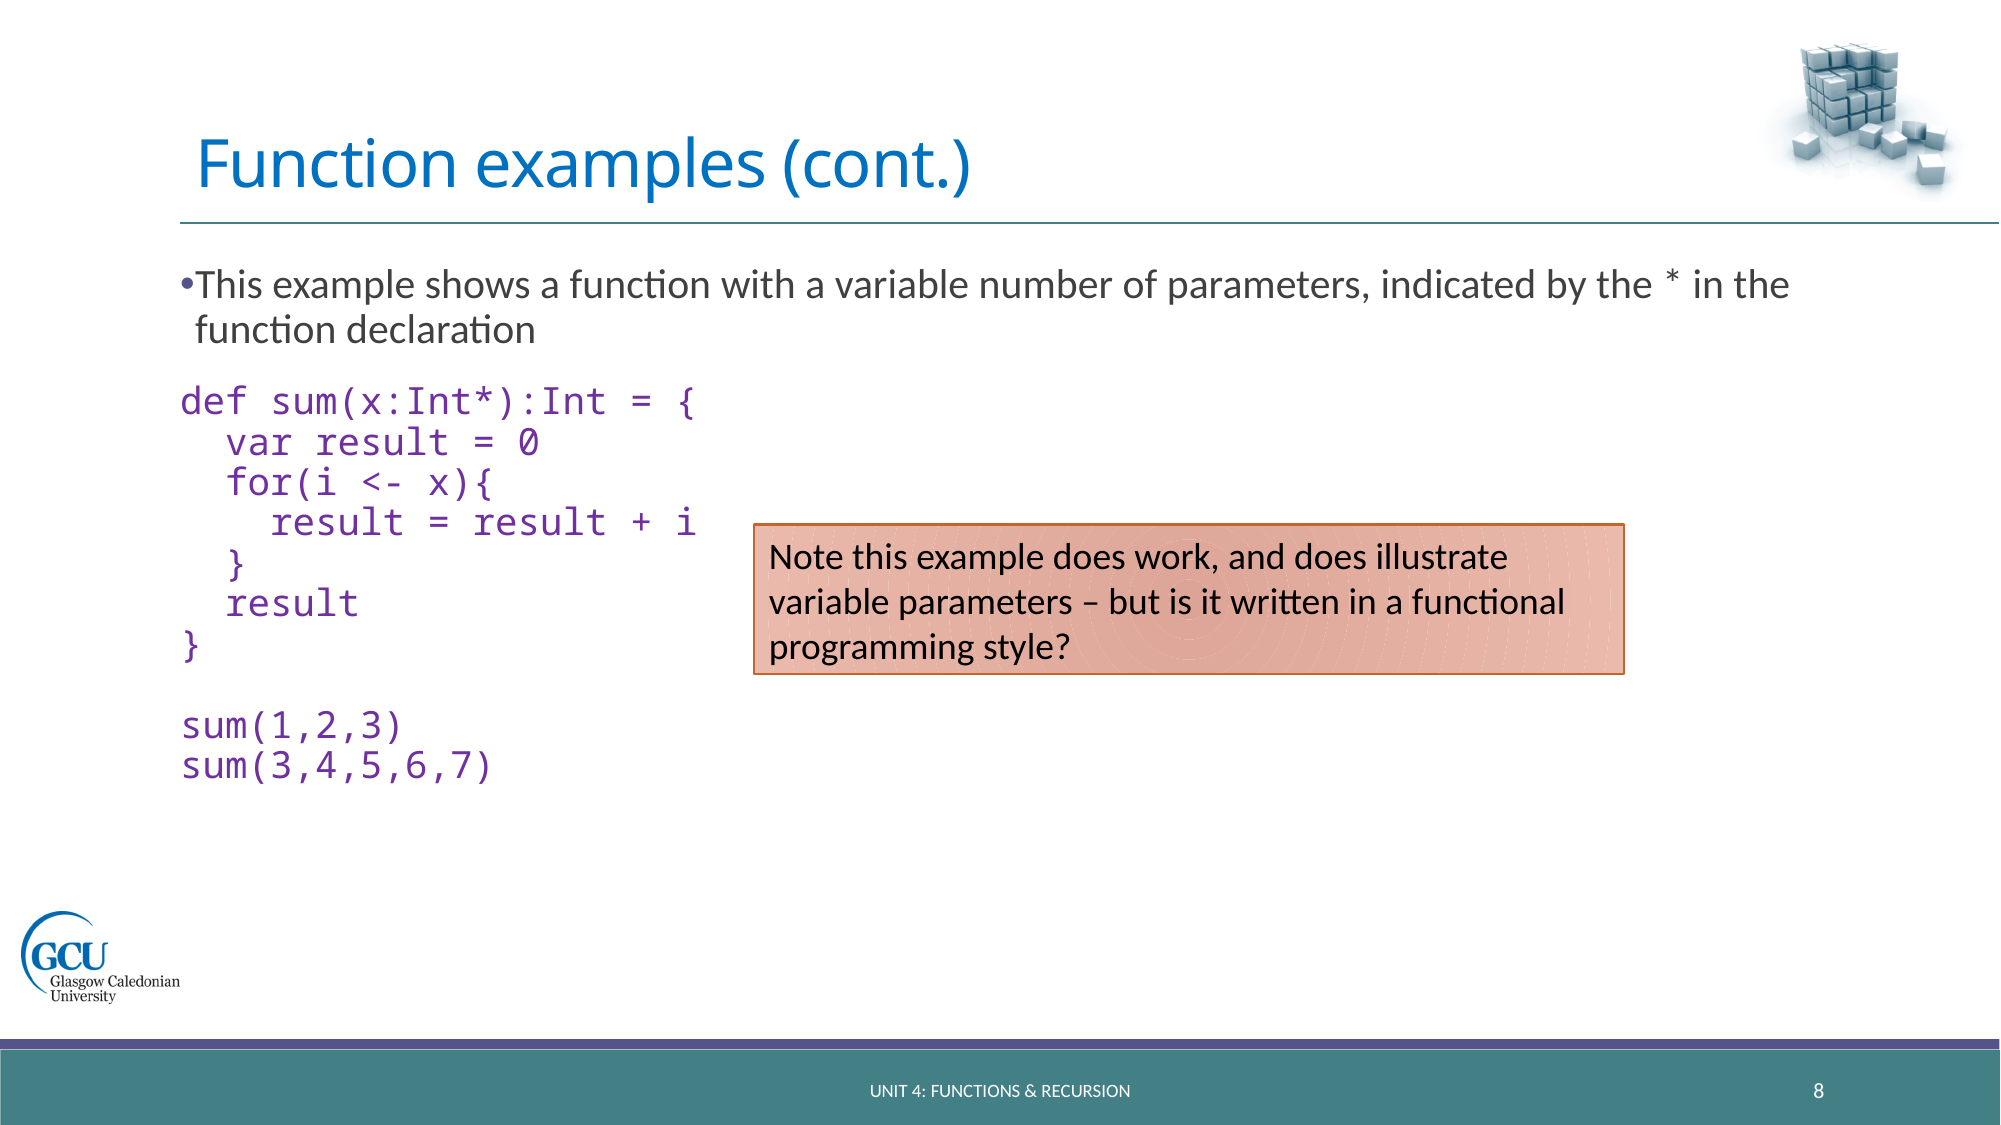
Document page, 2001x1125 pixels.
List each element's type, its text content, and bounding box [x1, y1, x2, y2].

text_box Note this example does work, and does illustrate variable parameters – but is it written in a functional programming style? [753, 523, 1625, 675]
picture [1741, 21, 1996, 212]
footer unit 4: functions & recursion [604, 1059, 1396, 1120]
list This example shows a function with a variable number of parameters, indicated by the * in the function declaration def sum(x:Int*):Int = { var result = 0 for(i <- x){ result = result + i } result } sum(1,2,3) sum(3,4,5,6,7) [180, 255, 1830, 1004]
title Function examples (cont.) [180, 47, 1830, 209]
slide_number 8 [1624, 1059, 1840, 1120]
picture [21, 911, 180, 1004]
